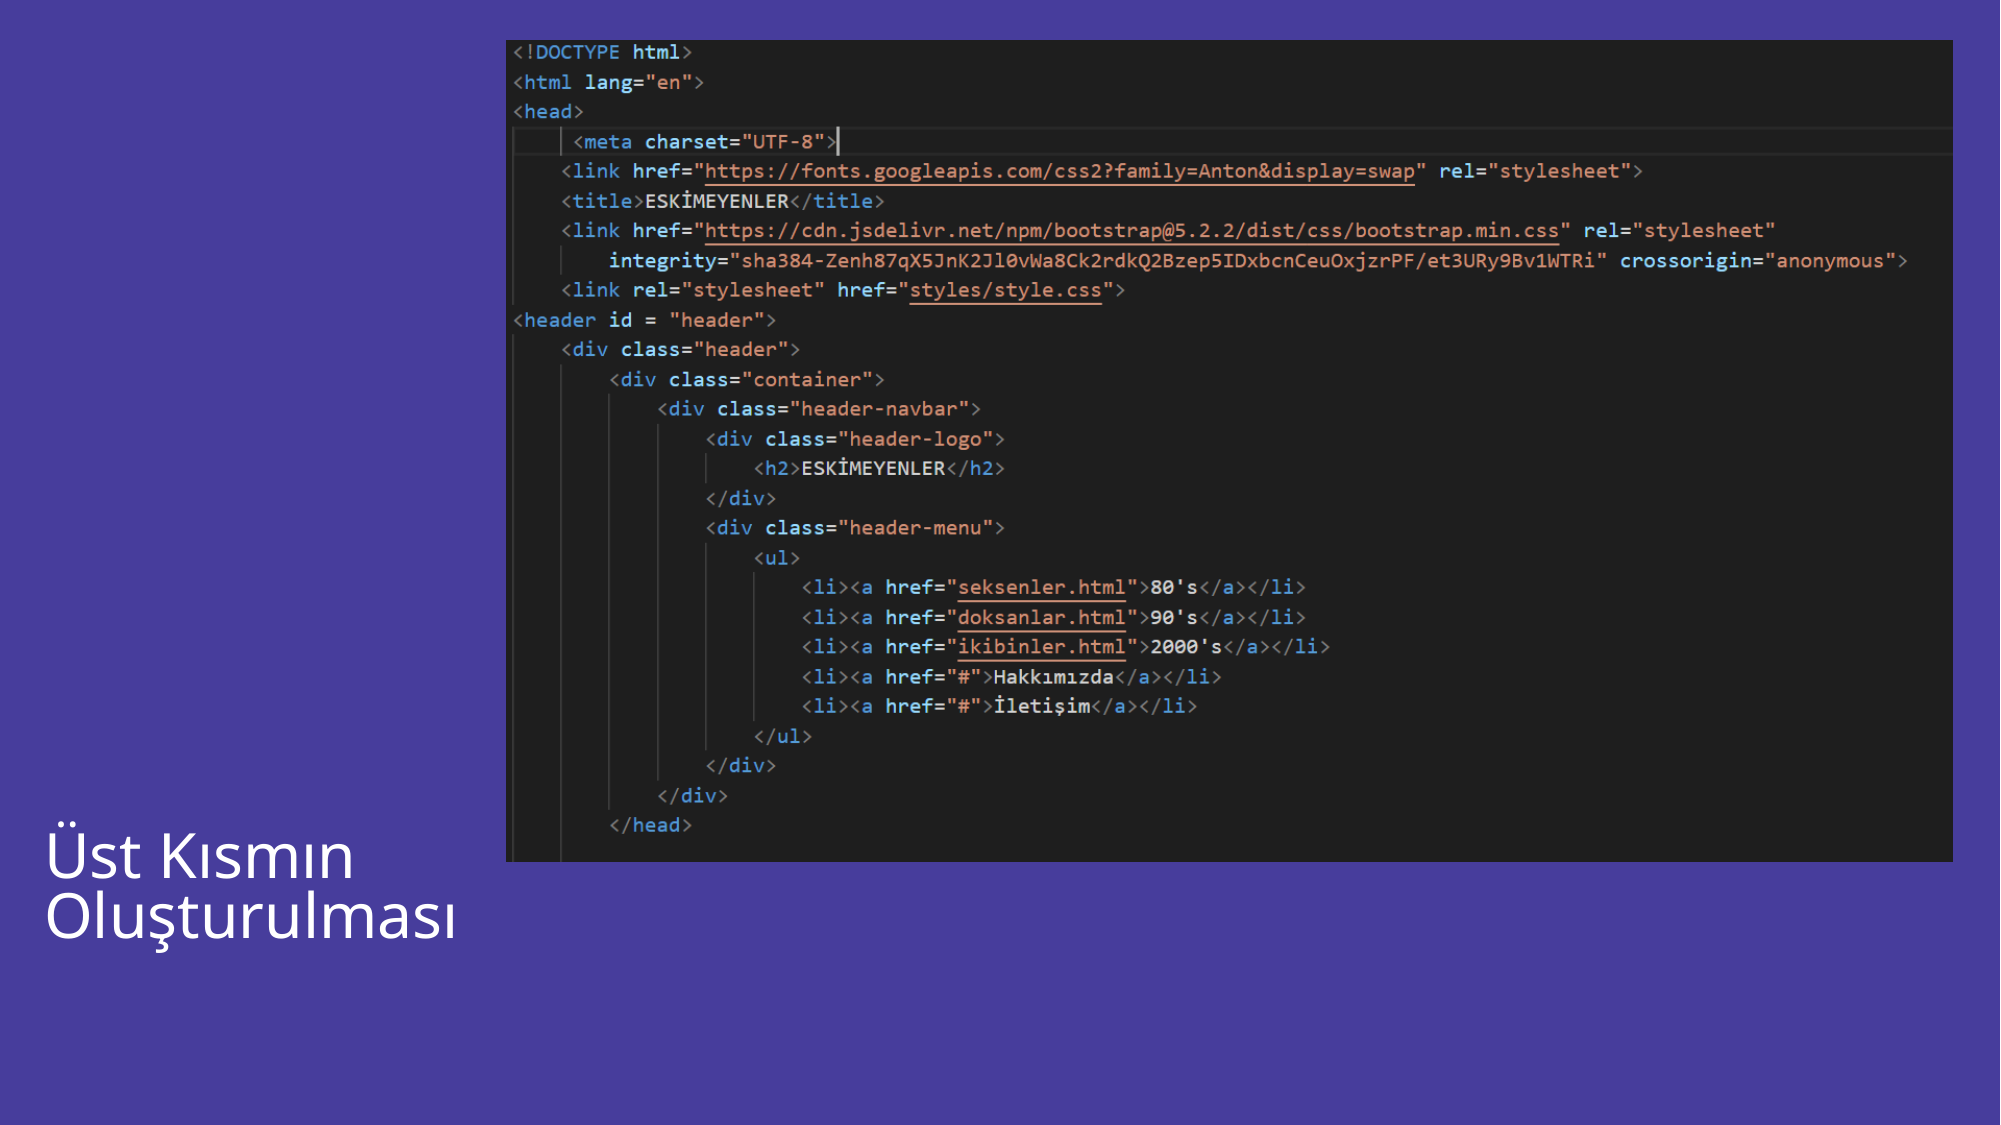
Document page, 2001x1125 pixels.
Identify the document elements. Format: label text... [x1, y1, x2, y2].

picture [506, 40, 1953, 862]
list Üst Kısmın Oluşturulması [29, 823, 668, 989]
